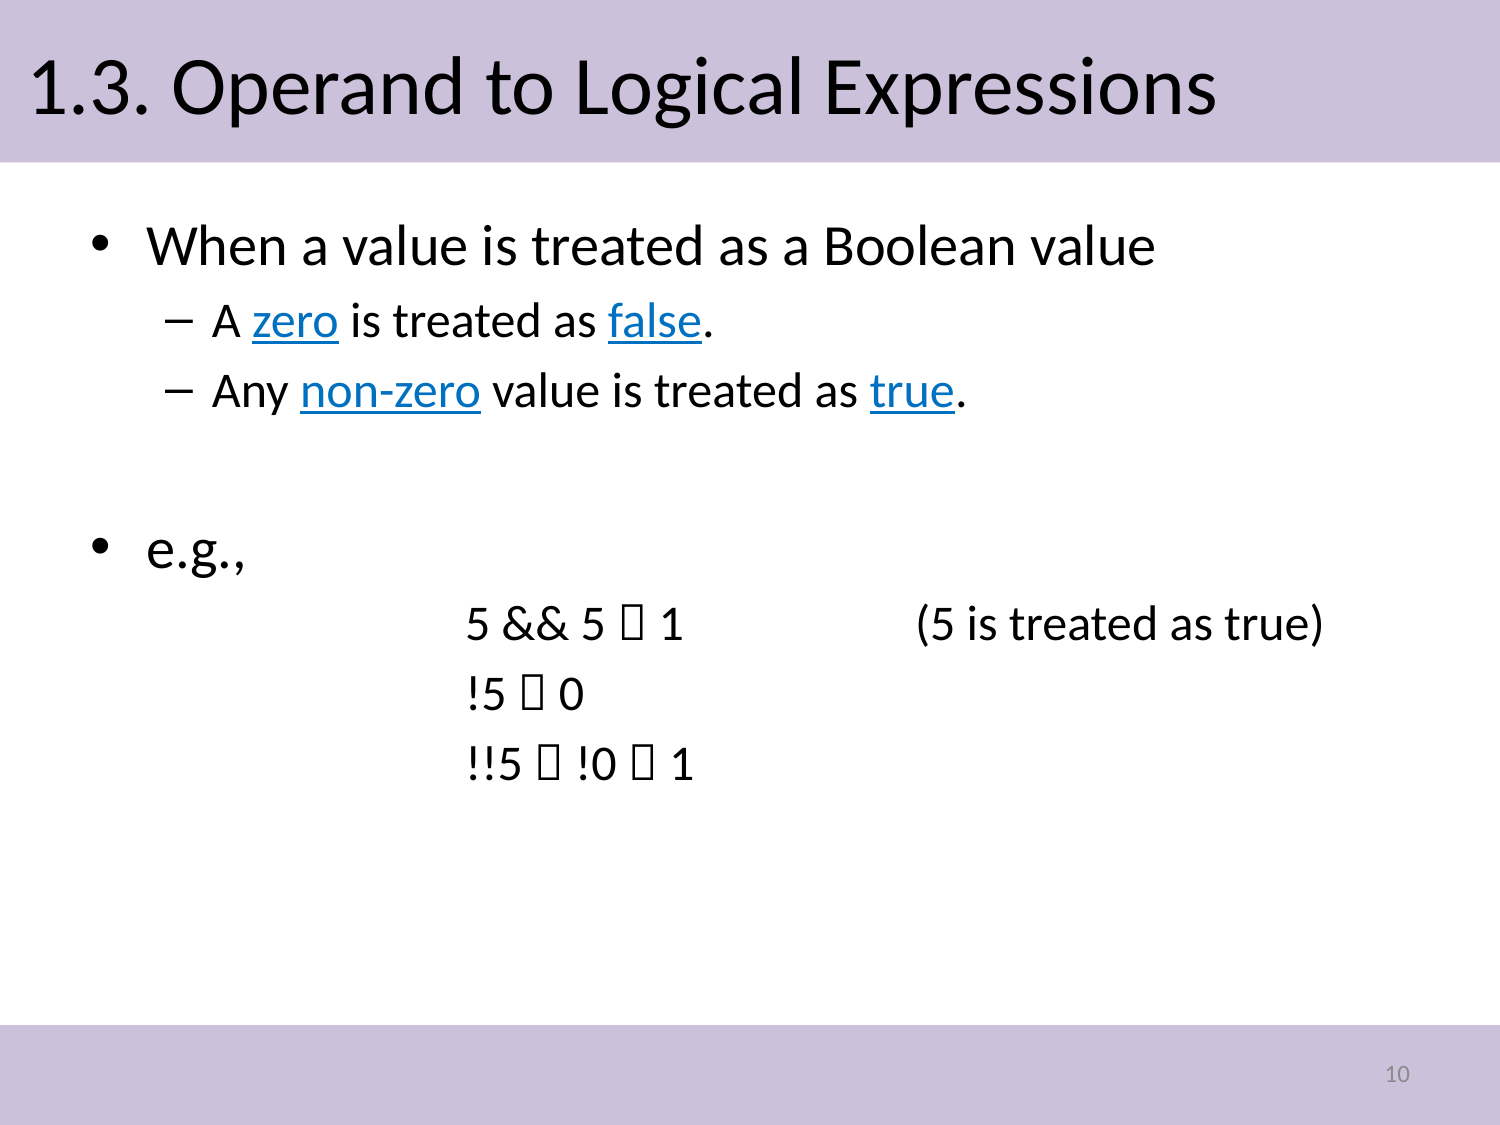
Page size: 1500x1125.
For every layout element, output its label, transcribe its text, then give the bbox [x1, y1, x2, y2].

title 1.3. Operand to Logical Expressions [11, 12, 1362, 150]
list When a value is treated as a Boolean value A zero is treated as false. Any non-zero value is treated as true. e.g., 5 && 5  1 (5 is treated as true) !5  0 !!5  !0  1 [75, 200, 1425, 1013]
slide_number 10 [1074, 1042, 1425, 1103]
